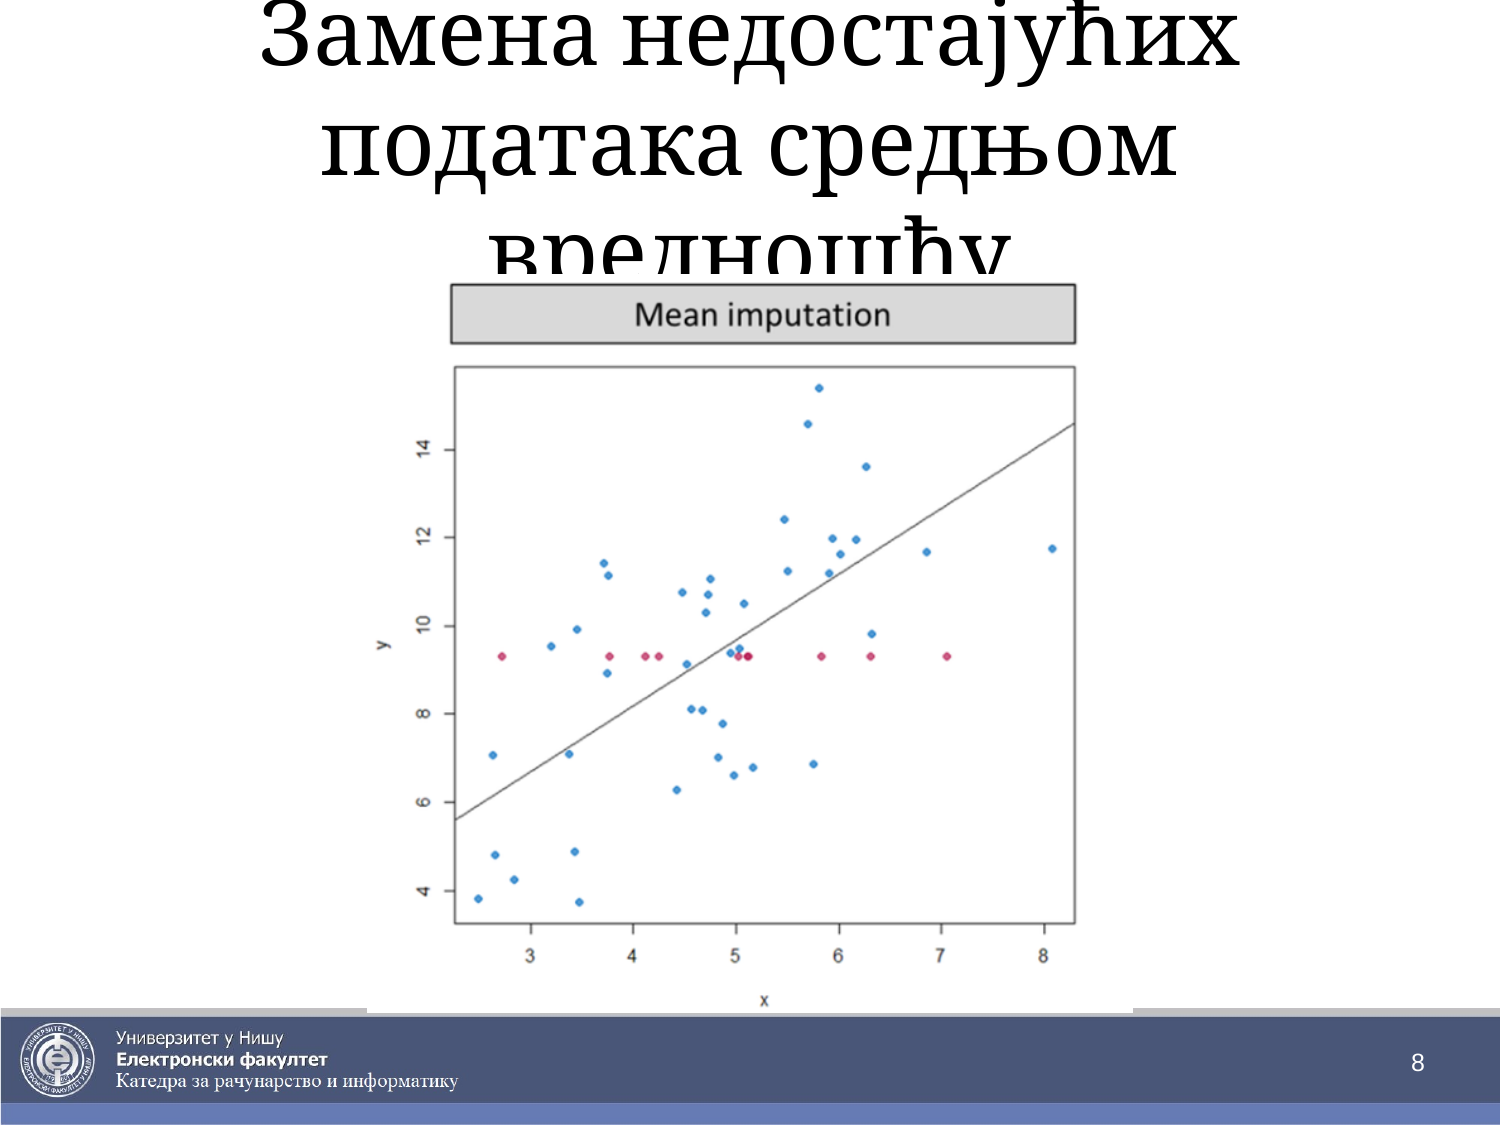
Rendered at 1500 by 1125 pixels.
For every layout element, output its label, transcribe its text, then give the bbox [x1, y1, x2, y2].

picture [0, 1008, 1500, 1125]
title Замена недостајућих података средњом вредношћу [75, 45, 1425, 233]
slide_number 8 [1090, 1039, 1441, 1118]
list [367, 274, 1133, 1013]
